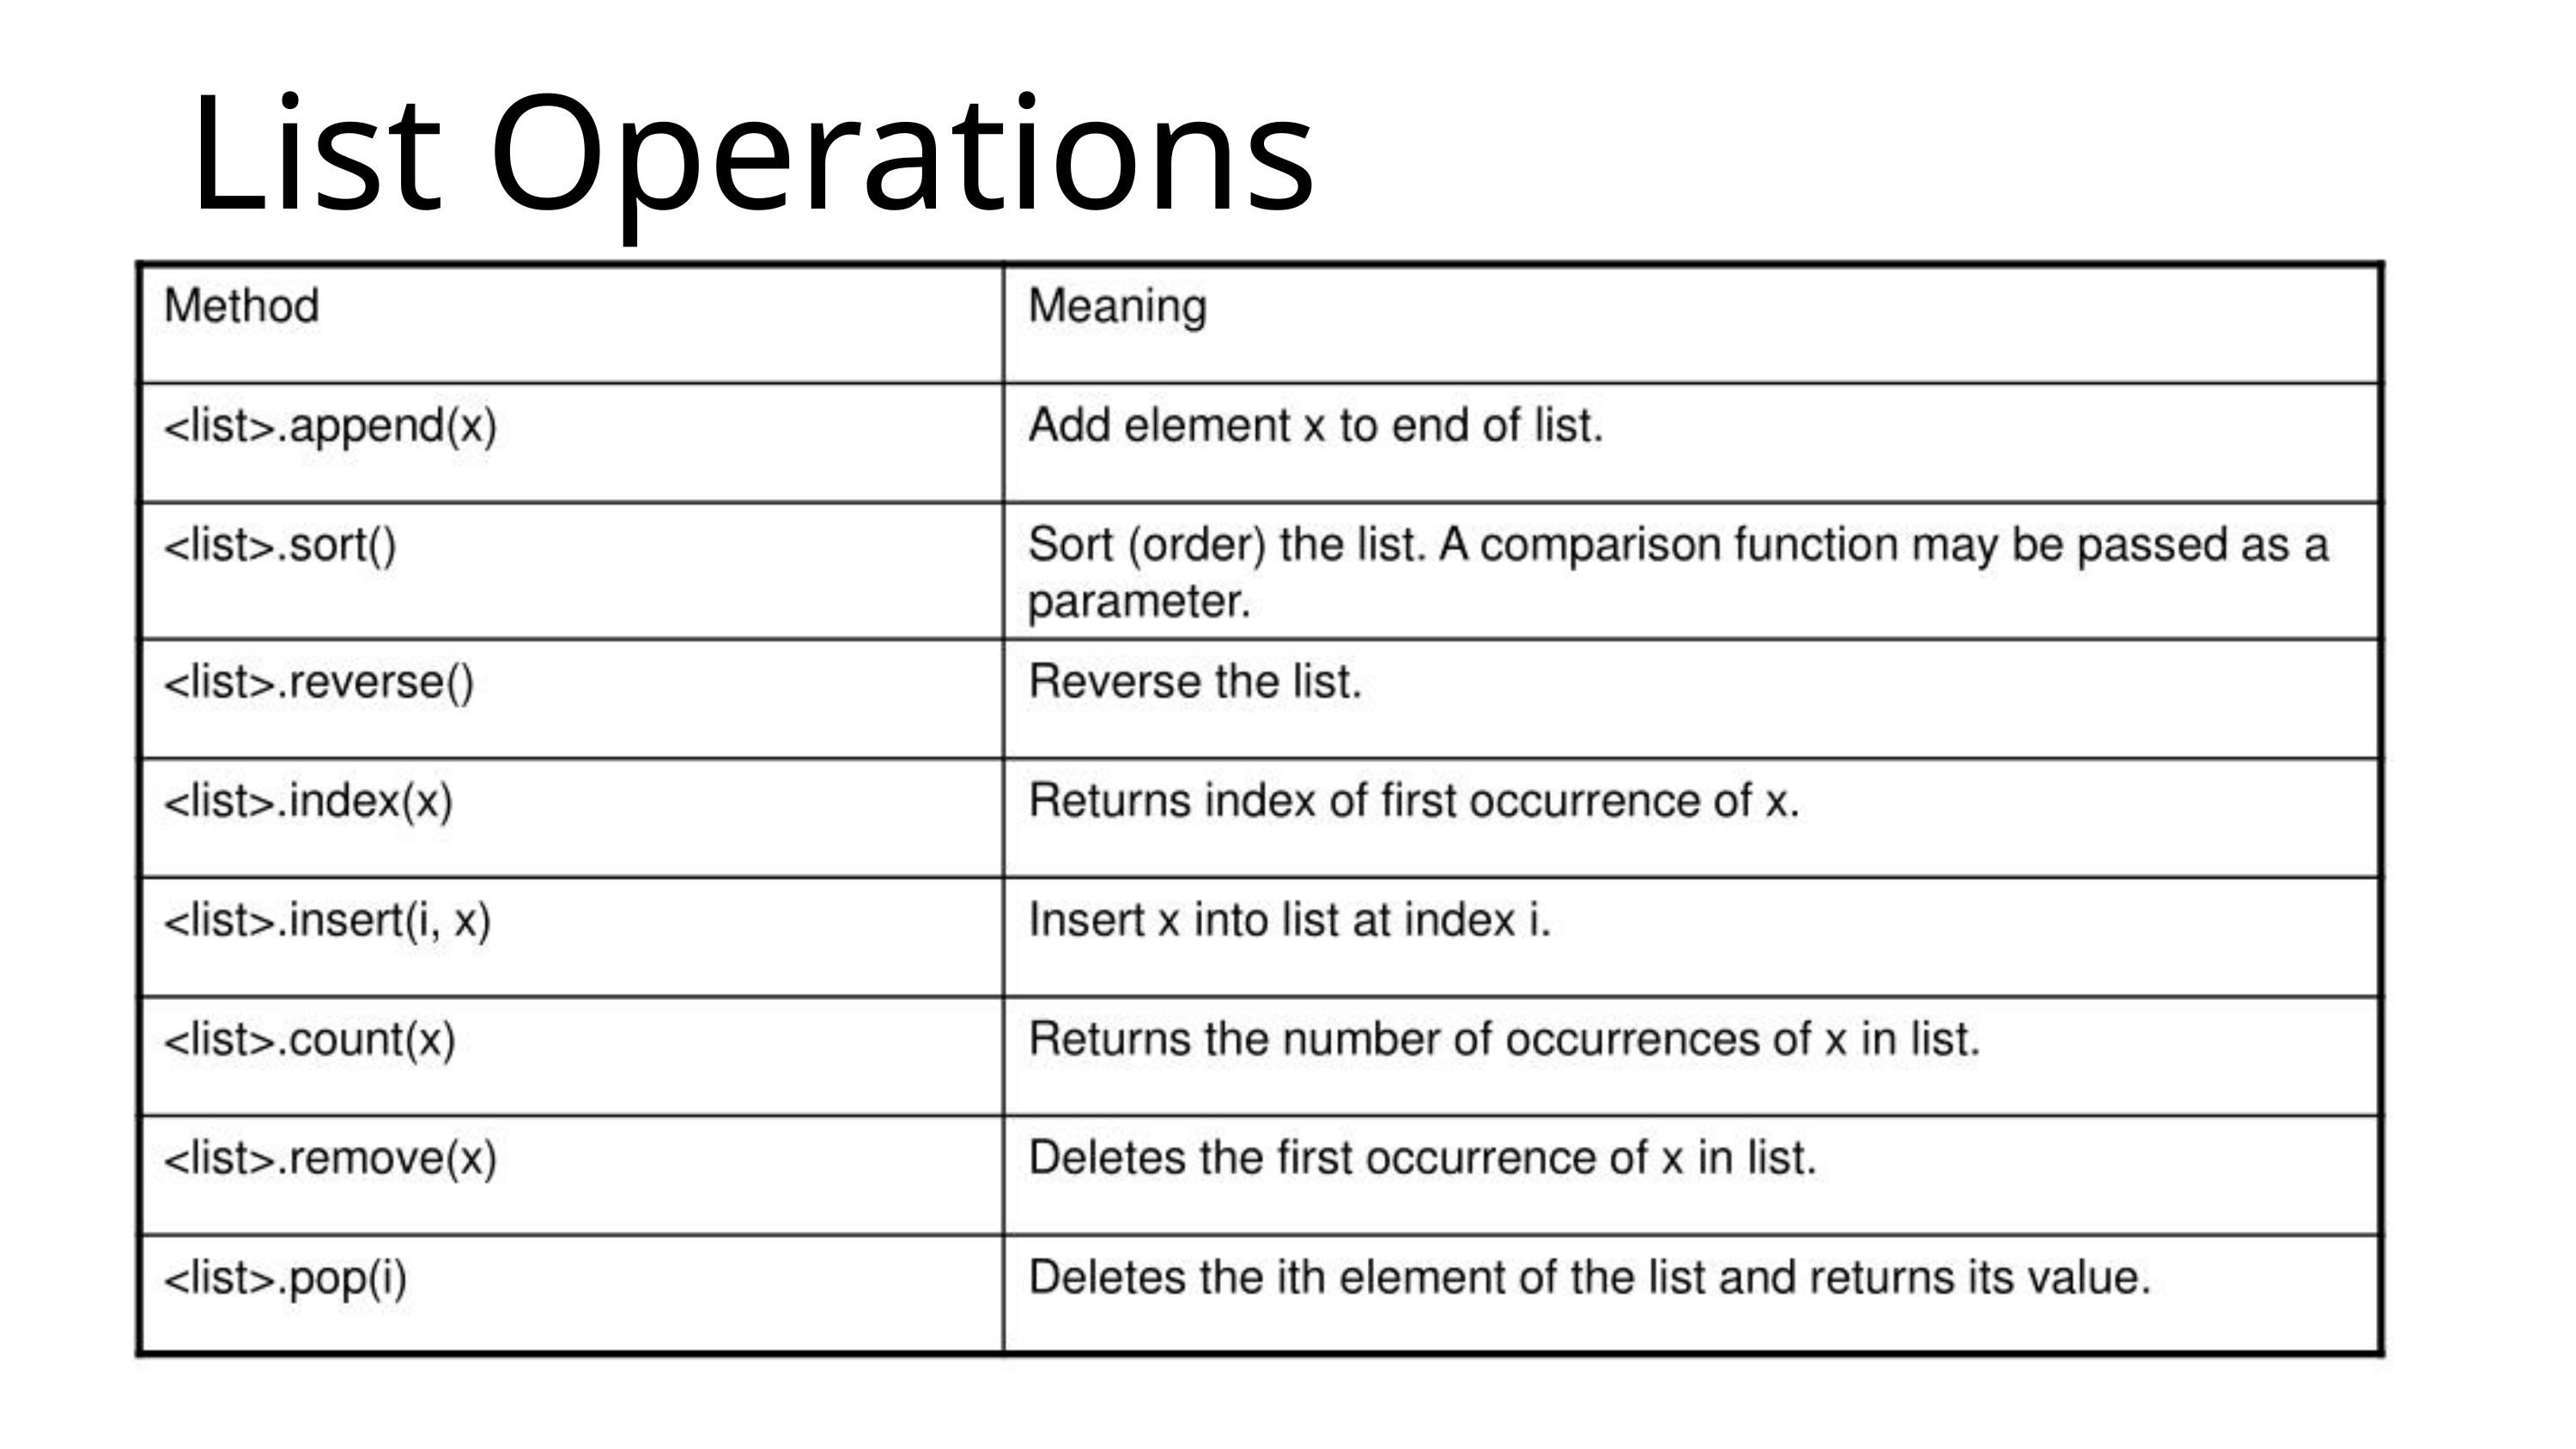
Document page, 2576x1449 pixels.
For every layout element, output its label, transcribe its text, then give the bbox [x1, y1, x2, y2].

text_box [90, 237, 2432, 1377]
text_box List Operations [110, 17, 1395, 241]
